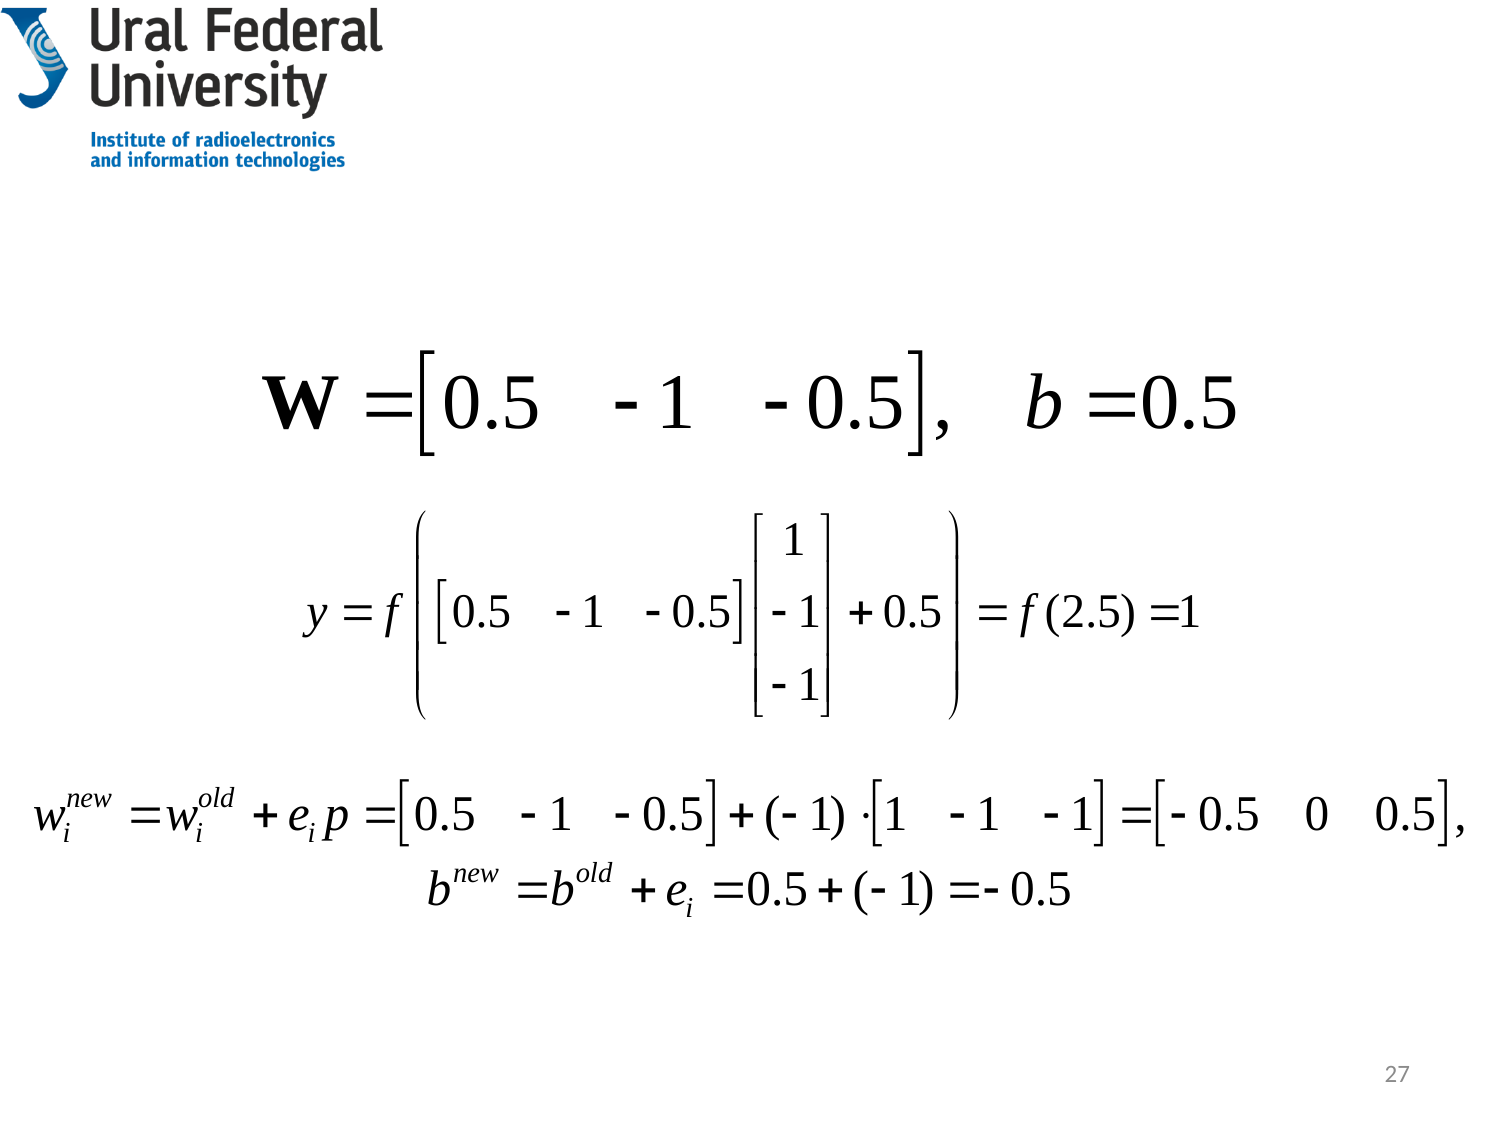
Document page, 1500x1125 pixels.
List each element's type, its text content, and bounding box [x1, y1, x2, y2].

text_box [295, 503, 1205, 729]
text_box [25, 774, 1475, 929]
slide_number 27 [1074, 1042, 1425, 1103]
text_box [249, 349, 1251, 469]
picture [0, 0, 384, 174]
